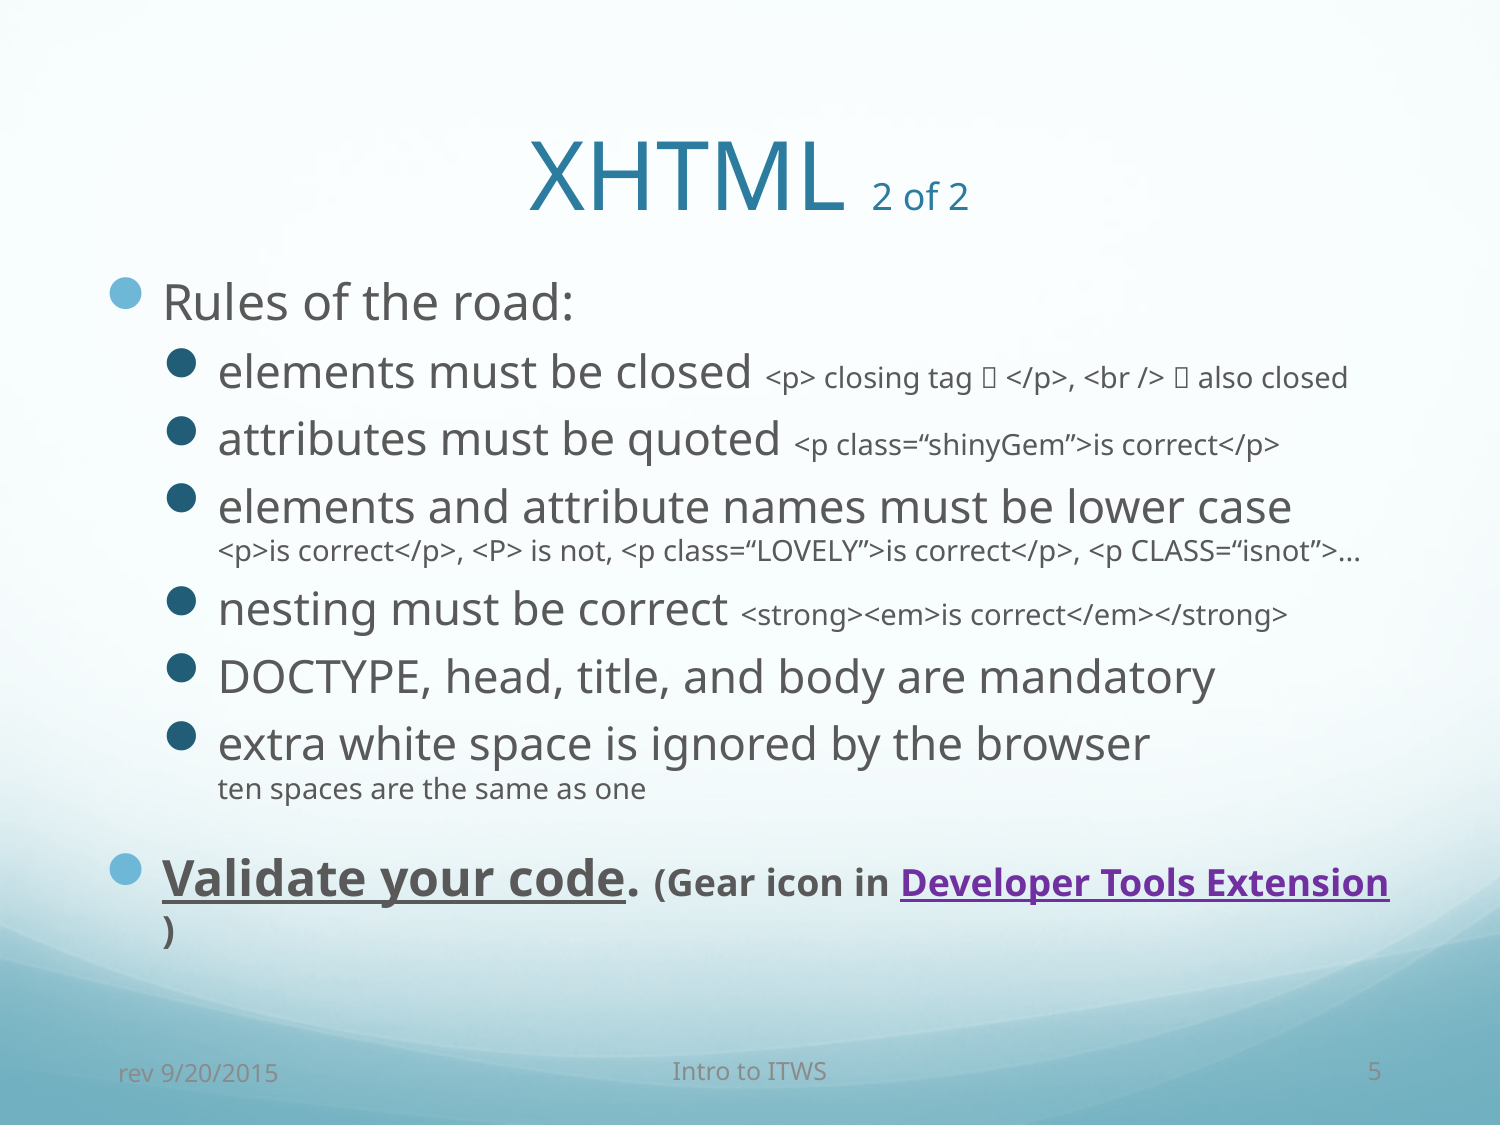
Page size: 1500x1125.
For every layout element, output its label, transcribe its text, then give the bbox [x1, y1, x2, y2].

list Rules of the road: elements must be closed <p> closing tag  </p>, <br />  also closed attributes must be quoted <p class=“shinyGem”>is correct</p> elements and attribute names must be lower case <p>is correct</p>, <P> is not, <p class=“LOVELY”>is correct</p>, <p CLASS=“isnot”>... nesting must be correct <strong><em>is correct</em></strong> DOCTYPE, head, title, and body are mandatory extra white space is ignored by the browser ten spaces are the same as one Validate your code. (Gear icon in Developer Tools Extension) [89, 262, 1410, 976]
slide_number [103, 1042, 507, 1103]
footer Intro to ITWS [571, 1042, 929, 1103]
slide_number 5 [993, 1042, 1397, 1103]
title XHTML 2 of 2 [89, 17, 1410, 238]
